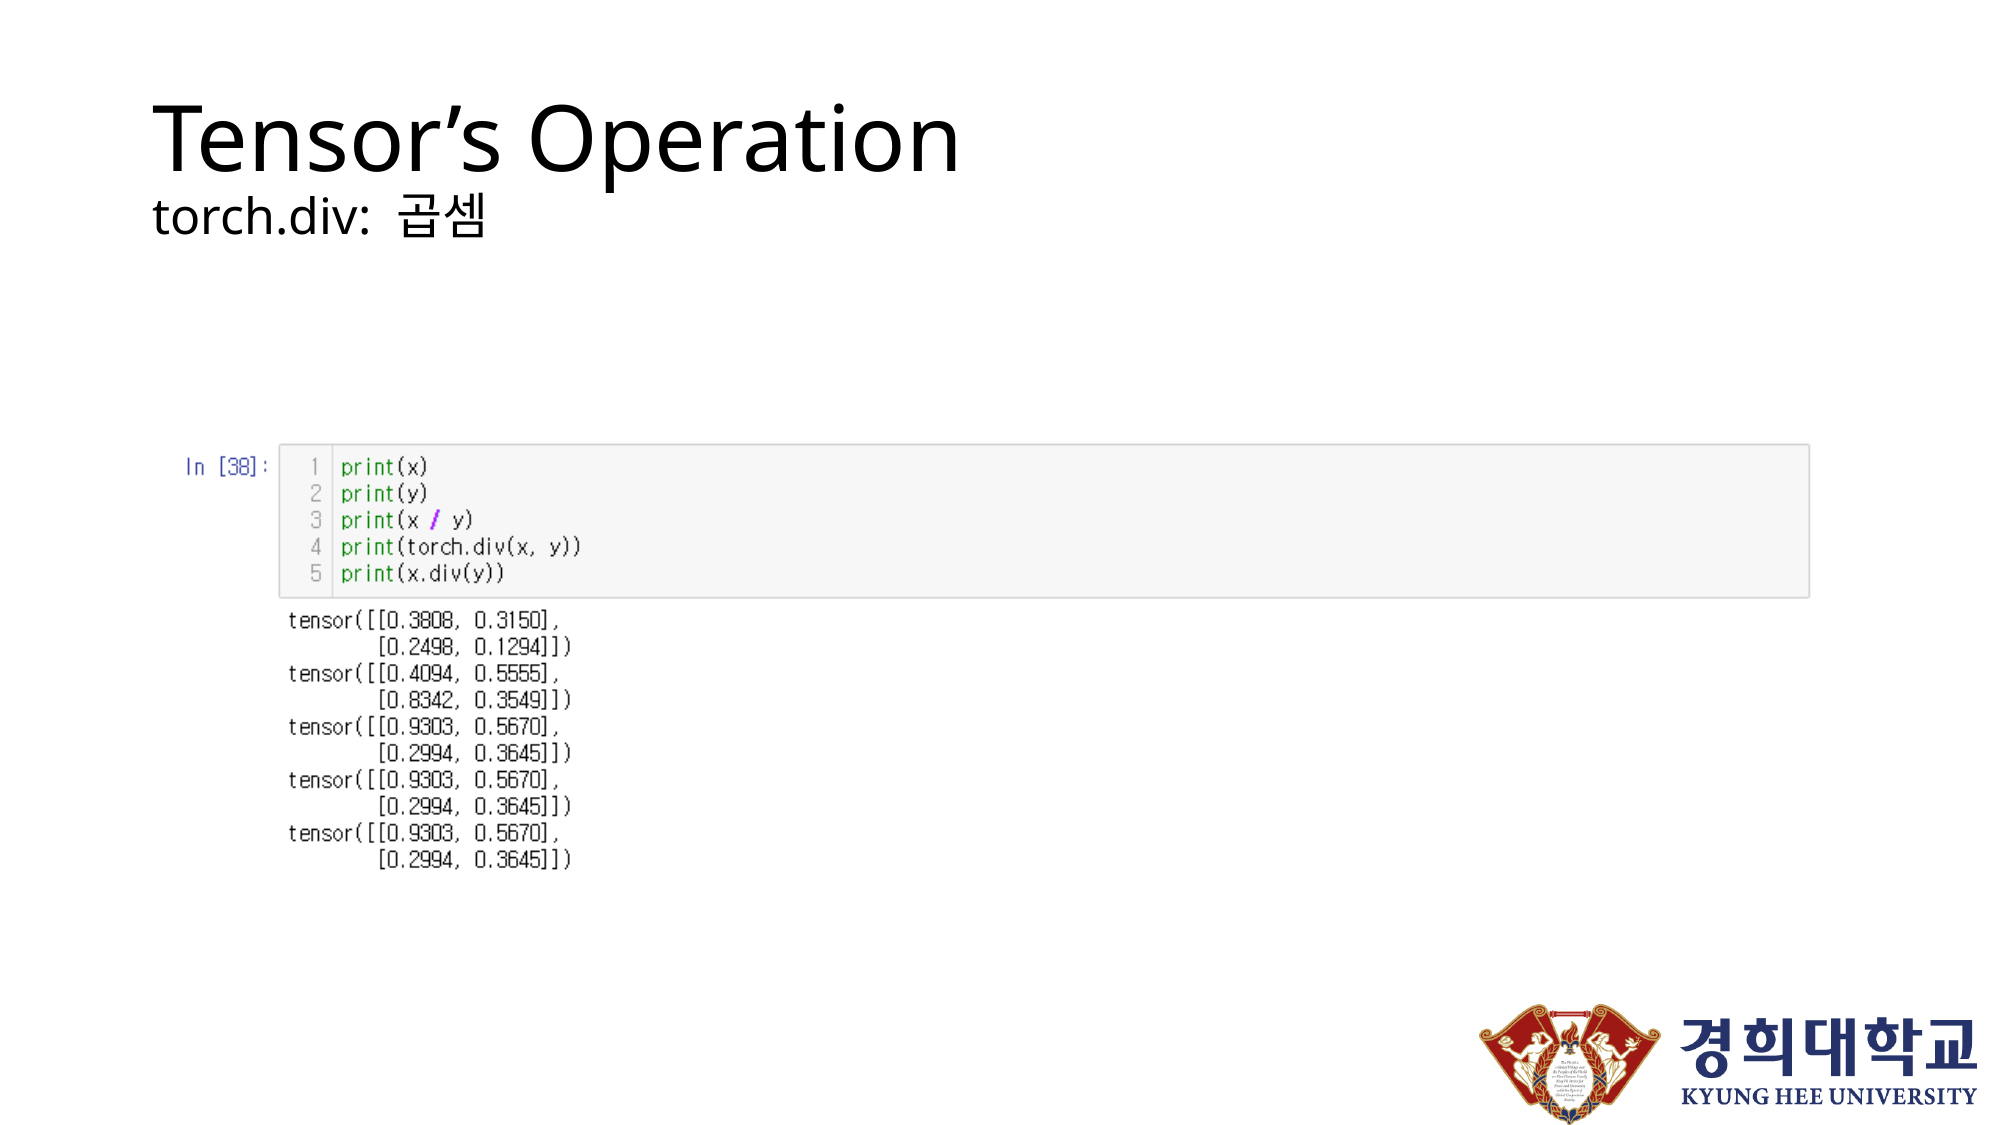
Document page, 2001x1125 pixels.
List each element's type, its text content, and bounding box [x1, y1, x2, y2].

title Tensor’s Operation torch.div: 곱셈 [137, 59, 1863, 278]
picture [1479, 1004, 1977, 1125]
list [174, 433, 1826, 880]
